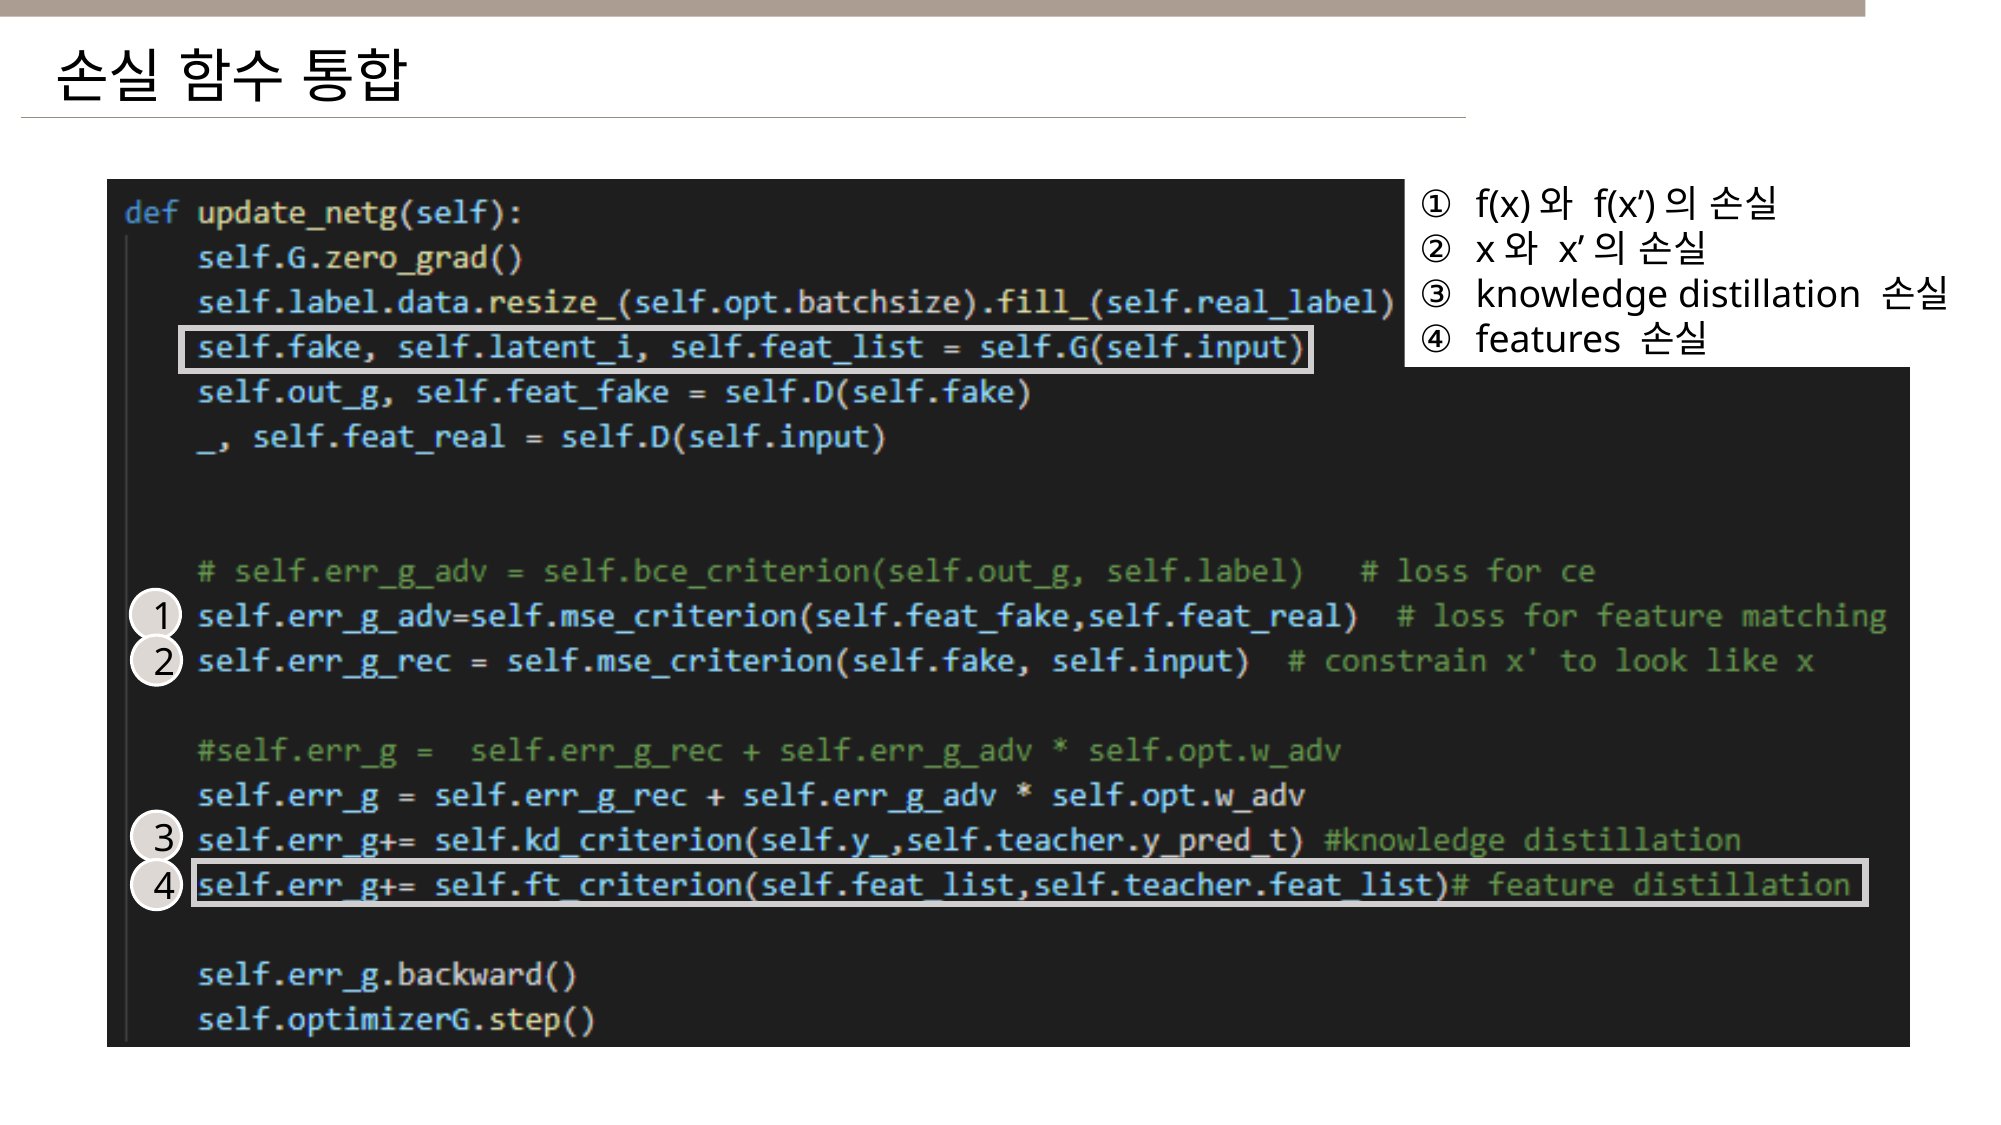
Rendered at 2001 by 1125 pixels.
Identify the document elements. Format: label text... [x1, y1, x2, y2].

text_box 손실 함수 통합 [40, 32, 424, 117]
text_box f(x)와 f(x’)의 손실 x와 x’의 손실 knowledge distillation 손실 features 손실 [1404, 172, 1969, 367]
picture [107, 179, 1910, 1048]
text_box [0, 0, 1866, 18]
